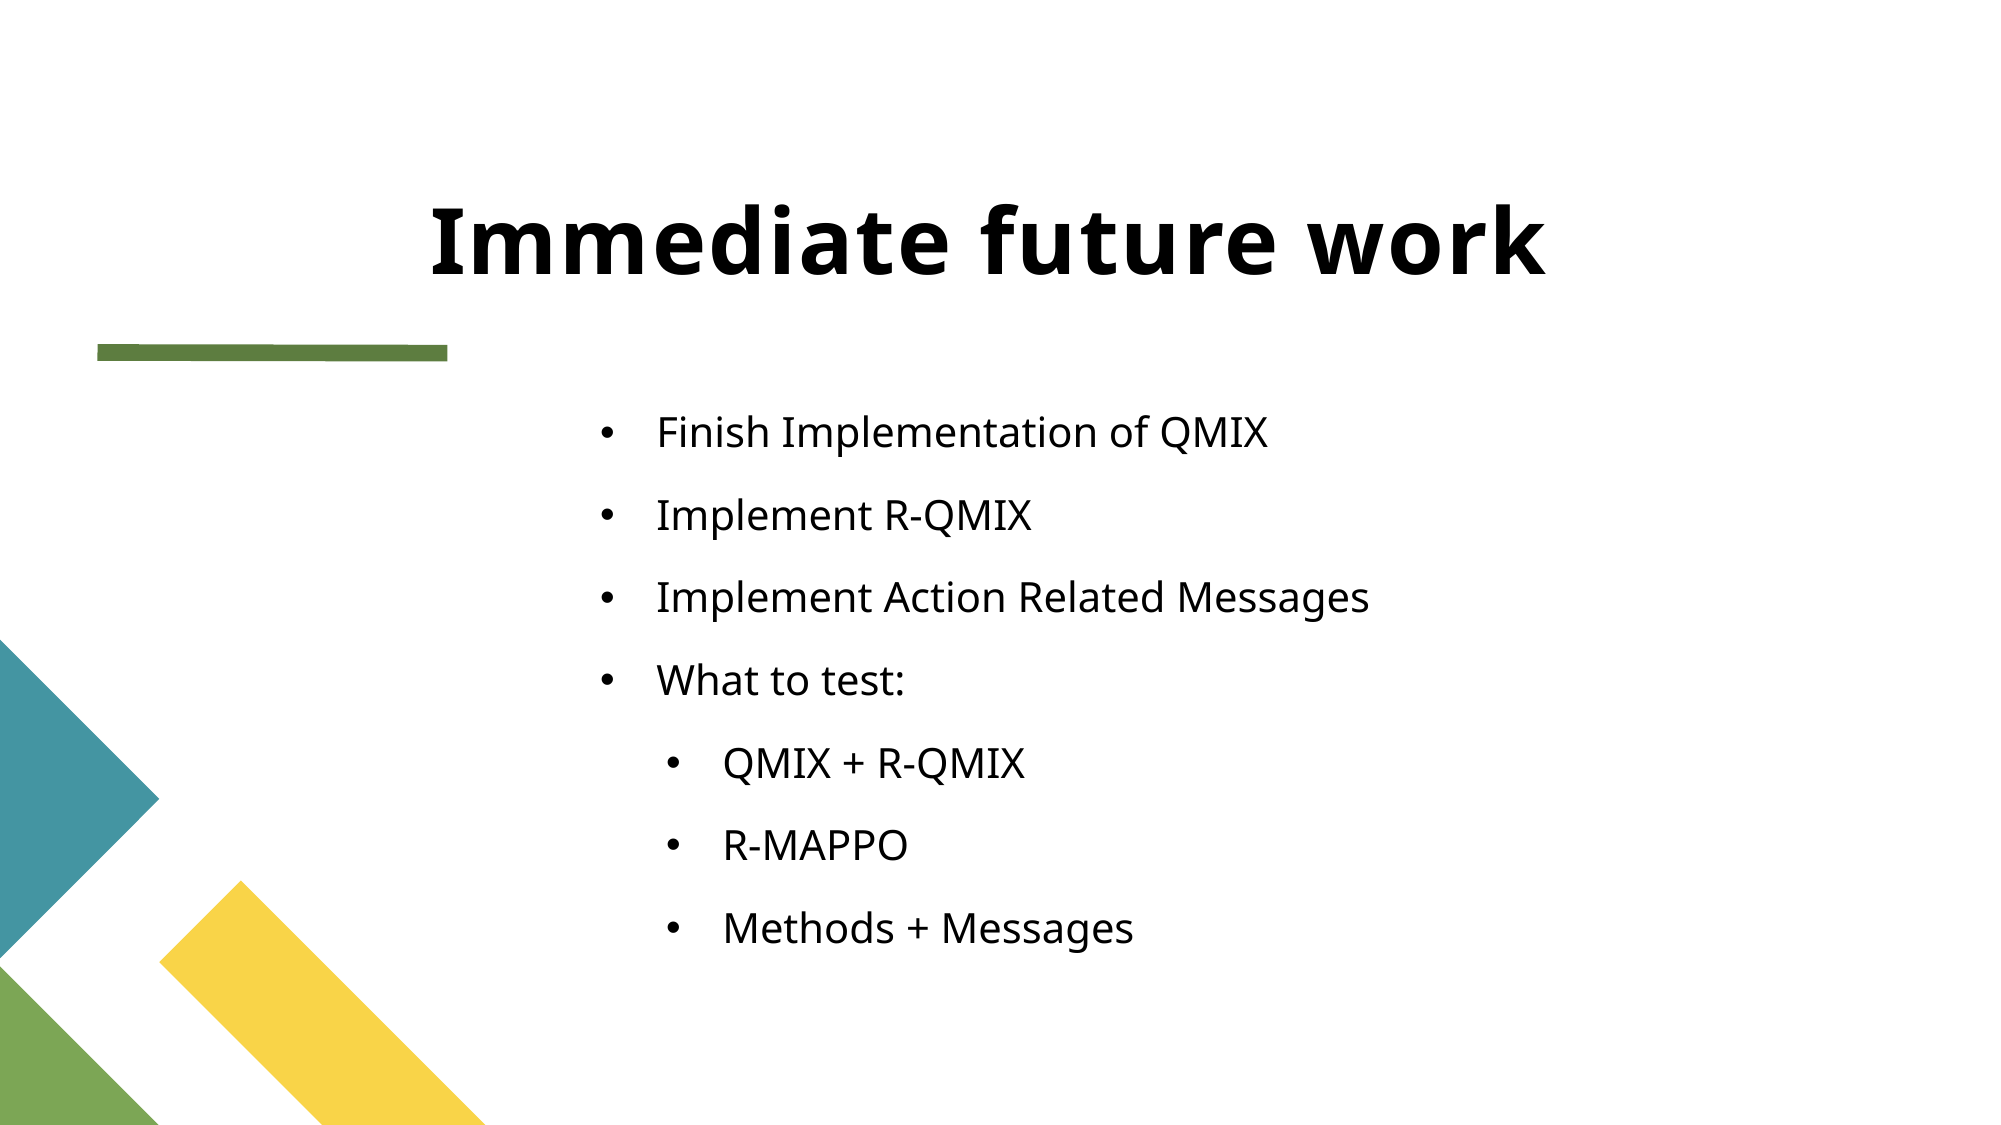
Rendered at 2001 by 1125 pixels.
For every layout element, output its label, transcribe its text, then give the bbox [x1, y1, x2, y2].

title Immediate future work [97, 16, 1882, 293]
list Finish Implementation of QMIX Implement R-QMIX Implement Action Related Messages What to test: QMIX + R-QMIX R-MAPPO Methods + Messages [600, 374, 1882, 982]
